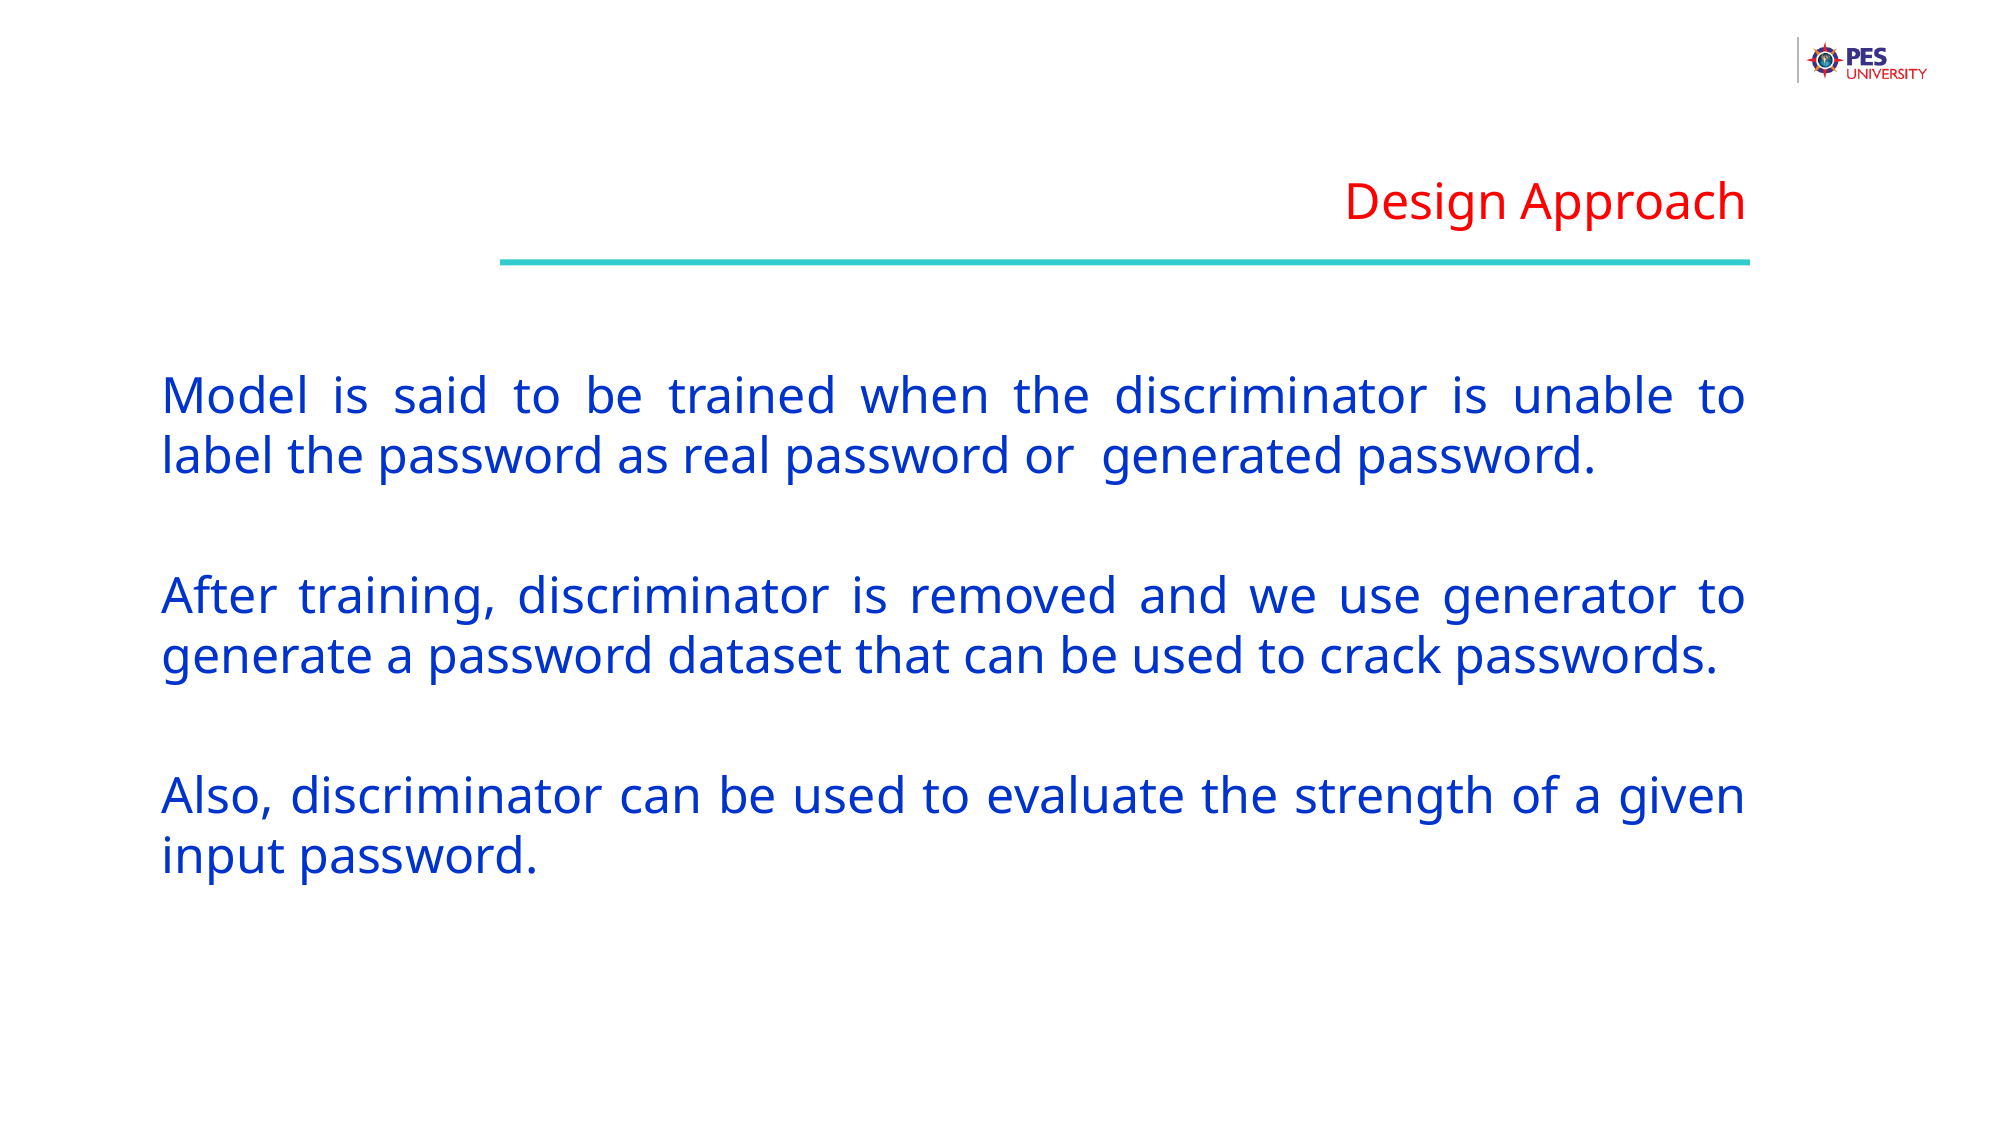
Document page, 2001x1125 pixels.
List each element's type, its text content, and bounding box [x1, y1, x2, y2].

picture [1806, 41, 1927, 79]
text_box Design Approach [474, 162, 1763, 238]
text_box [500, 259, 1750, 266]
text_box Model is said to be trained when the discriminator is unable to label the password as real password or generated password. After training, discriminator is removed and we use generator to generate a password dataset that can be used to crack passwords. Also, discriminator can be used to evaluate the strength of a given input password. [71, 286, 1763, 1052]
